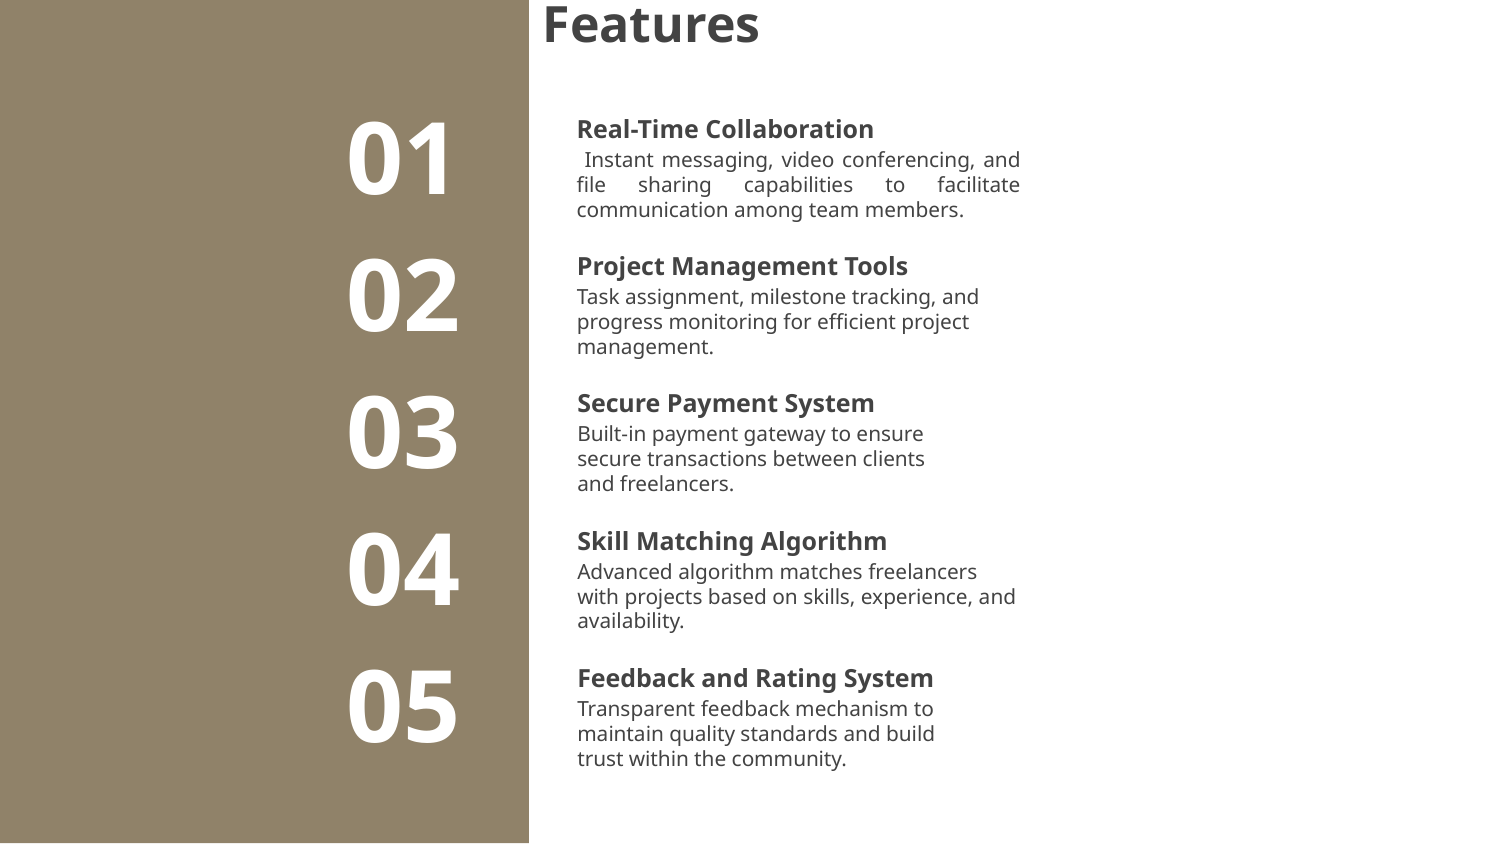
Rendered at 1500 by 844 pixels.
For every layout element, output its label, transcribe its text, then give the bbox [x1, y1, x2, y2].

title Project Management Tools [561, 200, 932, 268]
title Skill Matching Algorithm [562, 475, 932, 543]
title Secure Payment System [562, 363, 932, 433]
title Features [529, 12, 1006, 93]
subtitle Built-in payment gateway to ensure secure transactions between clients and freelancers. [590, 406, 982, 500]
title 02 [331, 244, 597, 339]
text_box [0, 0, 529, 844]
subtitle Transparent feedback mechanism to maintain quality standards and build trust within the community. [562, 680, 993, 775]
title Feedback and Rating System [562, 612, 971, 680]
title 04 [331, 518, 590, 613]
subtitle Advanced algorithm matches freelancers with projects based on skills, experience, and availability. [590, 543, 1036, 638]
title 03 [331, 381, 590, 476]
subtitle Task assignment, milestone tracking, and progress monitoring for efficient project management. [561, 268, 1036, 363]
subtitle Instant messaging, video conferencing, and file sharing capabilities to facilitate communication among team members. [618, 131, 1036, 226]
title 05 [331, 654, 590, 750]
title Real-Time Collaboration [561, 63, 932, 131]
title 01 [331, 107, 618, 203]
